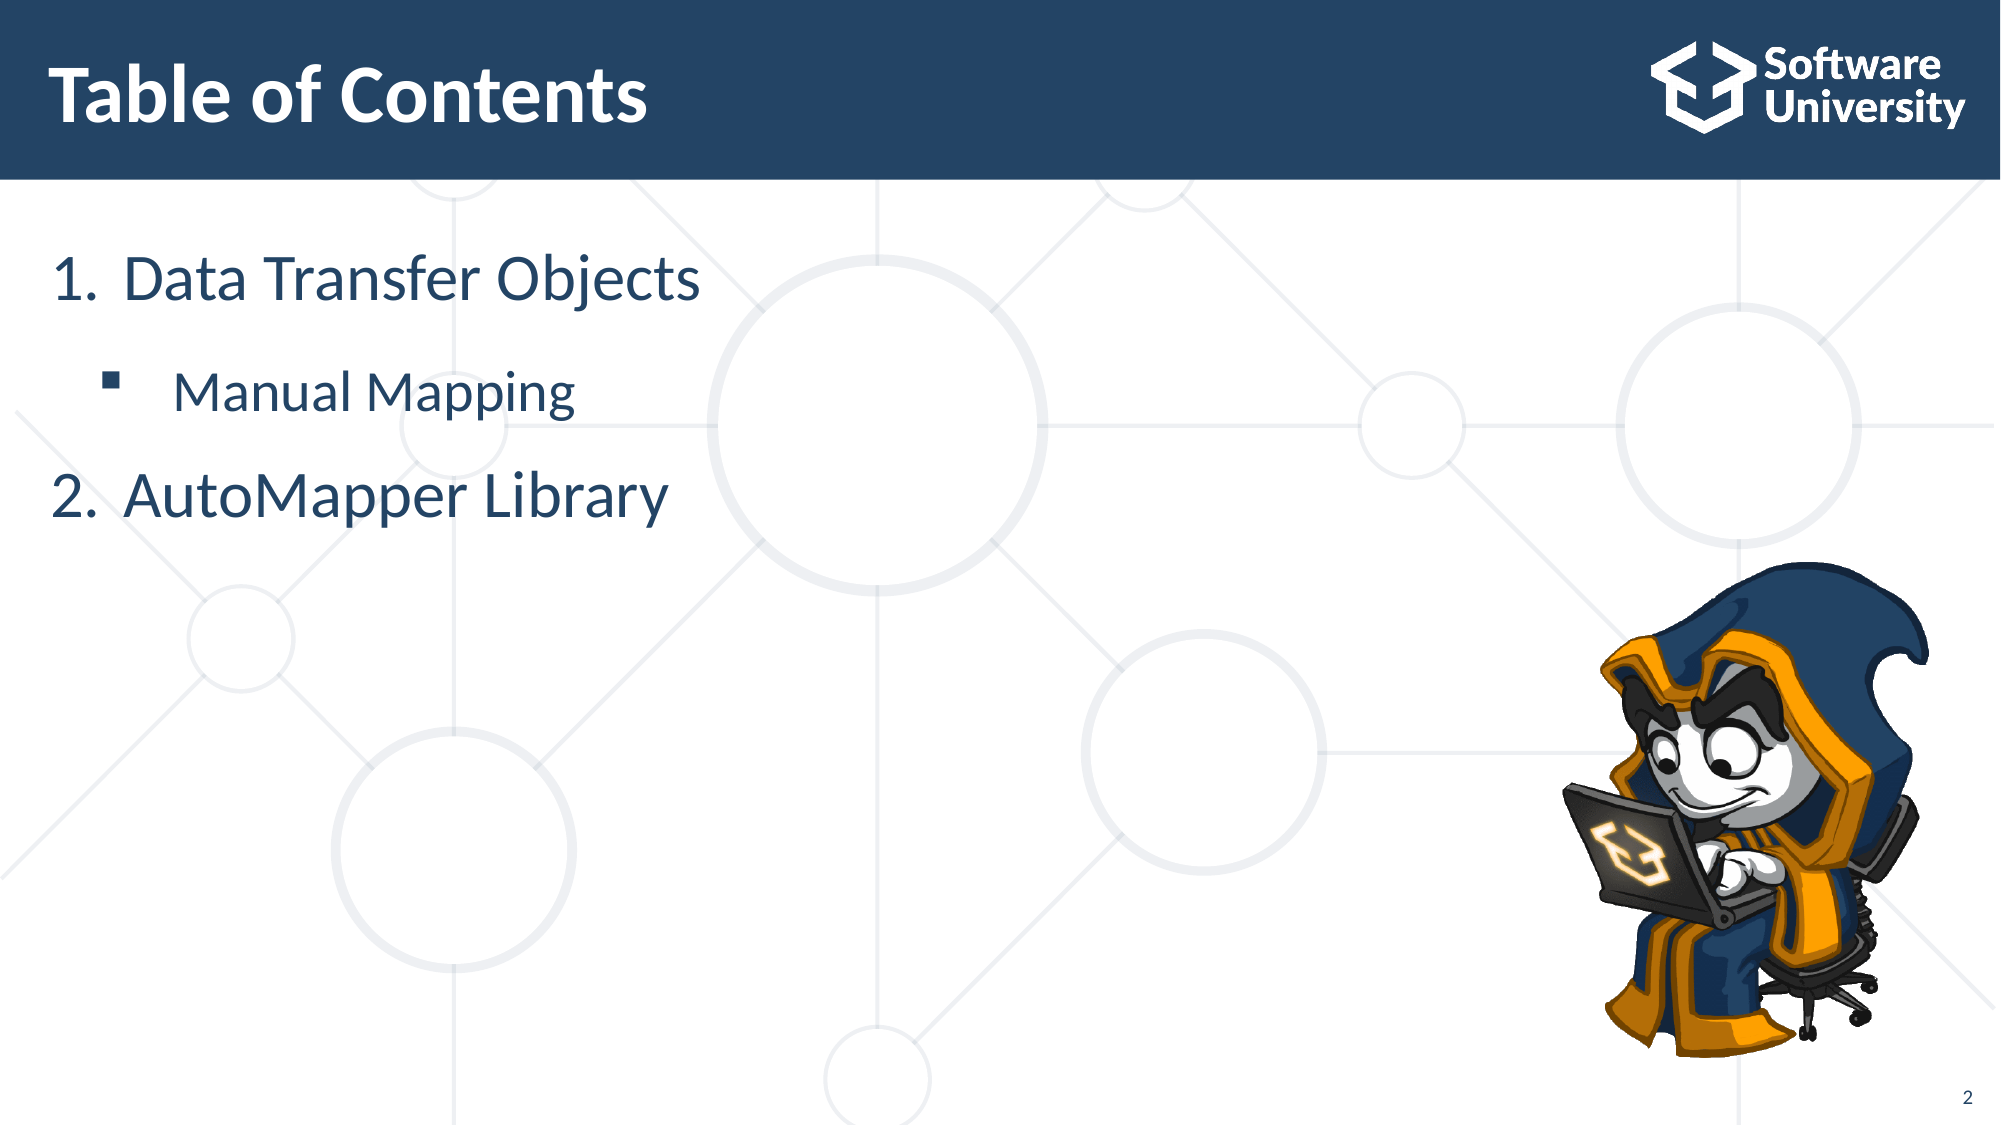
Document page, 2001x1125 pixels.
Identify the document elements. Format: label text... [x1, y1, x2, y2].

title Table of Contents [31, 16, 1625, 162]
picture [1651, 41, 1966, 134]
text_box 2 [1927, 1067, 1989, 1117]
picture [1561, 559, 1931, 1059]
list Data Transfer Objects Manual Mapping AutoMapper Library [32, 224, 1517, 1080]
